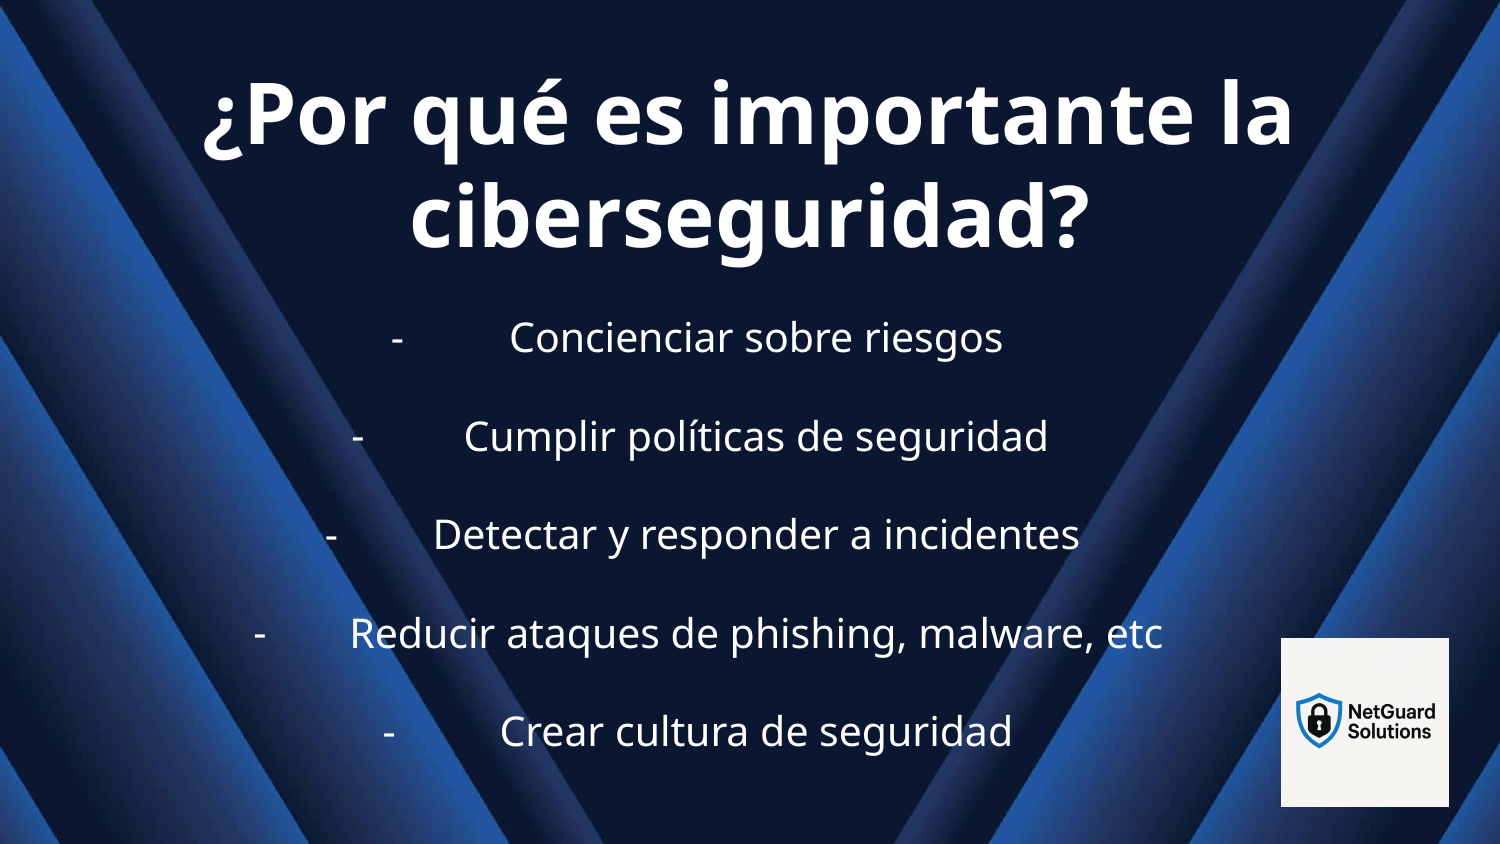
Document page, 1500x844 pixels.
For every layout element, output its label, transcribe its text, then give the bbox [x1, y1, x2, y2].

picture [0, 0, 1500, 844]
title ¿Por qué es importante la ciberseguridad? [25, 25, 1475, 280]
text_box [180, 658, 514, 728]
subtitle Concienciar sobre riesgos Cumplir políticas de seguridad Detectar y responder a incidentes Reducir ataques de phishing, malware, etc Crear cultura de seguridad [25, 296, 1424, 771]
